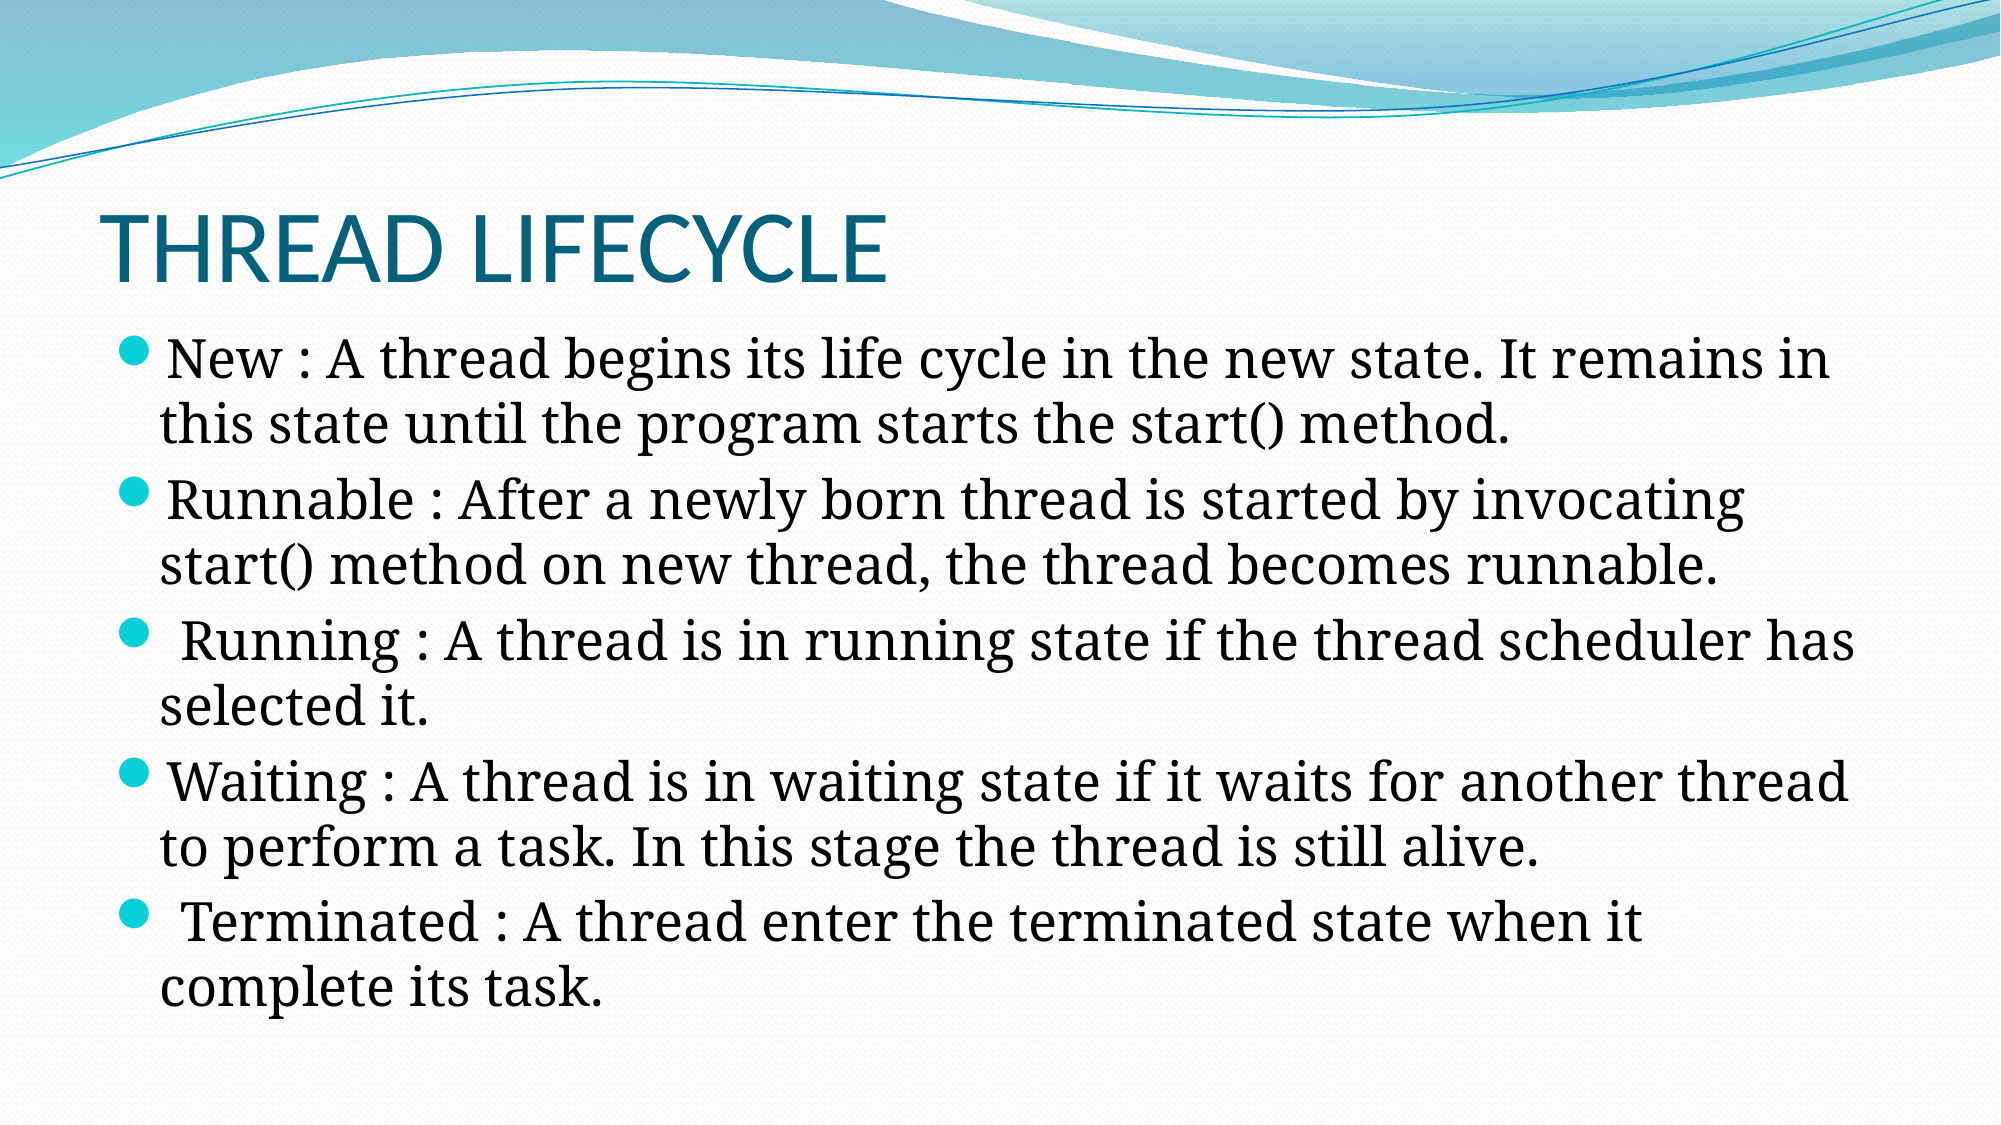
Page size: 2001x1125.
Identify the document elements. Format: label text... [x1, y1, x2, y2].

list New : A thread begins its life cycle in the new state. It remains in this state until the program starts the start() method. Runnable : After a newly born thread is started by invocating start() method on new thread, the thread becomes runnable. Running : A thread is in running state if the thread scheduler has selected it. Waiting : A thread is in waiting state if it waits for another thread to perform a task. In this stage the thread is still alive. Terminated : A thread enter the terminated state when it complete its task. [99, 317, 1900, 1038]
title THREAD LIFECYCLE [99, 115, 1900, 303]
